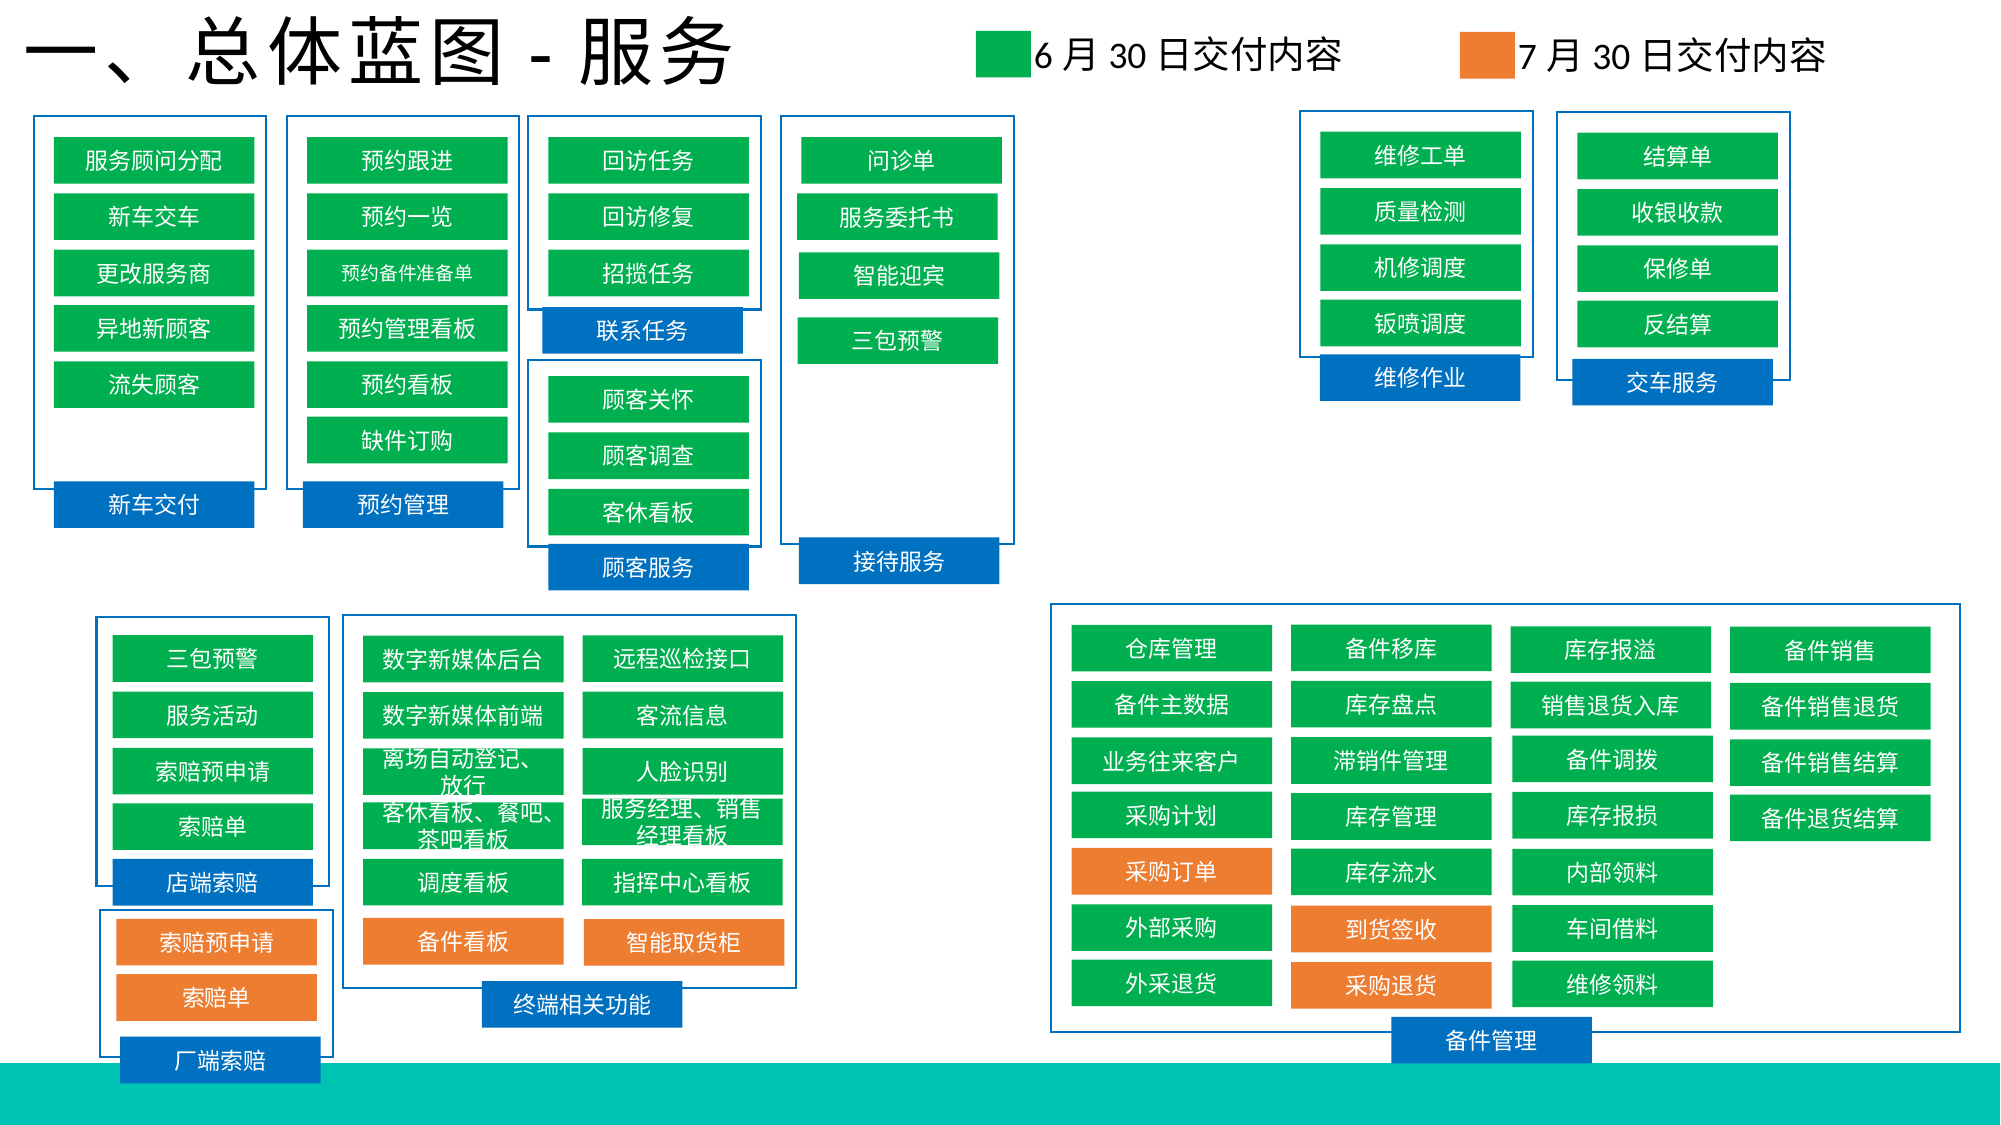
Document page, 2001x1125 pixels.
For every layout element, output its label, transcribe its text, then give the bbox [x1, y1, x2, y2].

text_box 顾客服务 [547, 543, 750, 591]
text_box 维修作业 [1319, 353, 1521, 402]
text_box 服务经理、销售经理看板 [581, 798, 784, 846]
text_box 反结算 [1576, 300, 1779, 348]
text_box 新车交车 [53, 192, 256, 241]
text_box 异地新顾客 [53, 304, 256, 353]
text_box 备件管理 [1390, 1016, 1593, 1064]
text_box [975, 30, 1019, 78]
text_box 库存报溢 [1510, 625, 1712, 674]
text_box [342, 614, 797, 989]
text_box 索赔预申请 [115, 918, 318, 966]
text_box 机修调度 [1319, 243, 1522, 292]
text_box 客休看板 [547, 488, 750, 536]
text_box 保修单 [1576, 244, 1779, 293]
text_box 数字新媒体前端 [362, 691, 565, 740]
text_box [33, 115, 267, 490]
text_box 库存管理 [1290, 792, 1493, 841]
text_box 预约管理看板 [306, 304, 509, 353]
text_box 流失顾客 [53, 360, 256, 409]
text_box 质量检测 [1319, 187, 1522, 236]
text_box 三包预警 [111, 634, 314, 683]
text_box 客休看板、餐吧、茶吧看板 [362, 801, 565, 850]
text_box 备件销售 [1729, 626, 1932, 674]
text_box 6月30日交付内容 [1019, 23, 1358, 84]
text_box 服务活动 [111, 691, 314, 739]
text_box 结算单 [1576, 132, 1779, 180]
text_box 到货签收 [1290, 905, 1493, 953]
text_box 三包预警 [797, 316, 999, 365]
list 一、总体蓝图-服务 [8, 7, 838, 90]
text_box 数字新媒体后台 [362, 635, 565, 683]
text_box 索赔预申请 [111, 747, 314, 796]
text_box 预约跟进 [306, 136, 509, 185]
text_box 采购订单 [1071, 847, 1273, 896]
text_box 内部领料 [1511, 848, 1714, 896]
text_box 联系任务 [541, 306, 744, 355]
text_box 库存报损 [1511, 791, 1714, 840]
text_box 店端索赔 [111, 858, 314, 907]
text_box [99, 909, 334, 1058]
text_box 预约看板 [306, 360, 509, 409]
text_box 顾客调查 [547, 431, 750, 480]
text_box 库存流水 [1290, 848, 1493, 896]
text_box 仓库管理 [1071, 624, 1273, 672]
text_box 备件主数据 [1071, 680, 1273, 729]
text_box 回访修复 [547, 192, 750, 241]
text_box 指挥中心看板 [581, 858, 784, 906]
text_box [1299, 110, 1534, 358]
text_box 车间借料 [1511, 904, 1714, 953]
text_box 服务委托书 [796, 192, 999, 241]
text_box 预约一览 [306, 192, 509, 241]
text_box 库存盘点 [1290, 680, 1493, 728]
text_box 厂端索赔 [119, 1036, 322, 1084]
text_box 远程巡检接口 [581, 634, 784, 683]
text_box [527, 359, 762, 548]
text_box 外采退货 [1071, 959, 1273, 1007]
text_box 缺件订购 [306, 416, 509, 464]
text_box 备件调拨 [1511, 735, 1714, 783]
text_box 更改服务商 [53, 249, 256, 297]
text_box 问诊单 [800, 136, 1003, 185]
text_box 招揽任务 [547, 249, 750, 297]
text_box 顾客关怀 [547, 375, 750, 424]
text_box 索赔单 [115, 973, 318, 1022]
text_box 服务顾问分配 [53, 136, 256, 185]
text_box 回访任务 [547, 136, 750, 185]
text_box 备件销售结算 [1729, 738, 1932, 787]
text_box 采购退货 [1290, 961, 1493, 1010]
text_box [95, 616, 330, 887]
text_box 智能迎宾 [798, 251, 1000, 300]
text_box 备件移库 [1290, 623, 1493, 672]
text_box 客流信息 [581, 691, 784, 739]
text_box 人脸识别 [581, 747, 784, 796]
text_box 新车交付 [53, 480, 256, 529]
text_box 钣喷调度 [1319, 299, 1522, 347]
text_box 备件销售退货 [1729, 682, 1932, 731]
text_box 备件退货结算 [1729, 794, 1932, 842]
text_box 索赔单 [111, 802, 314, 851]
text_box 交车服务 [1571, 358, 1774, 407]
text_box [527, 115, 762, 311]
text_box 预约管理 [302, 480, 504, 529]
text_box 维修领料 [1511, 959, 1714, 1008]
text_box 收银收款 [1576, 188, 1779, 237]
text_box [780, 115, 1015, 545]
text_box 离场自动登记、放行 [362, 747, 565, 796]
text_box 备件看板 [362, 917, 565, 966]
text_box 7月30日交付内容 [1503, 24, 1842, 85]
text_box 销售退货入库 [1510, 681, 1712, 729]
text_box 业务往来客户 [1071, 736, 1273, 785]
text_box 采购计划 [1071, 791, 1273, 839]
text_box 终端相关功能 [481, 980, 683, 1029]
text_box 智能取货柜 [583, 918, 785, 967]
text_box 滞销件管理 [1290, 736, 1493, 785]
text_box 预约备件准备单 [306, 249, 509, 297]
text_box 接待服务 [798, 536, 1000, 585]
text_box 维修工单 [1319, 131, 1522, 179]
text_box 调度看板 [362, 858, 565, 906]
text_box [1459, 31, 1503, 80]
text_box [1556, 111, 1791, 381]
text_box [286, 115, 520, 490]
text_box [1050, 603, 1961, 1033]
text_box 外部采购 [1071, 903, 1273, 952]
